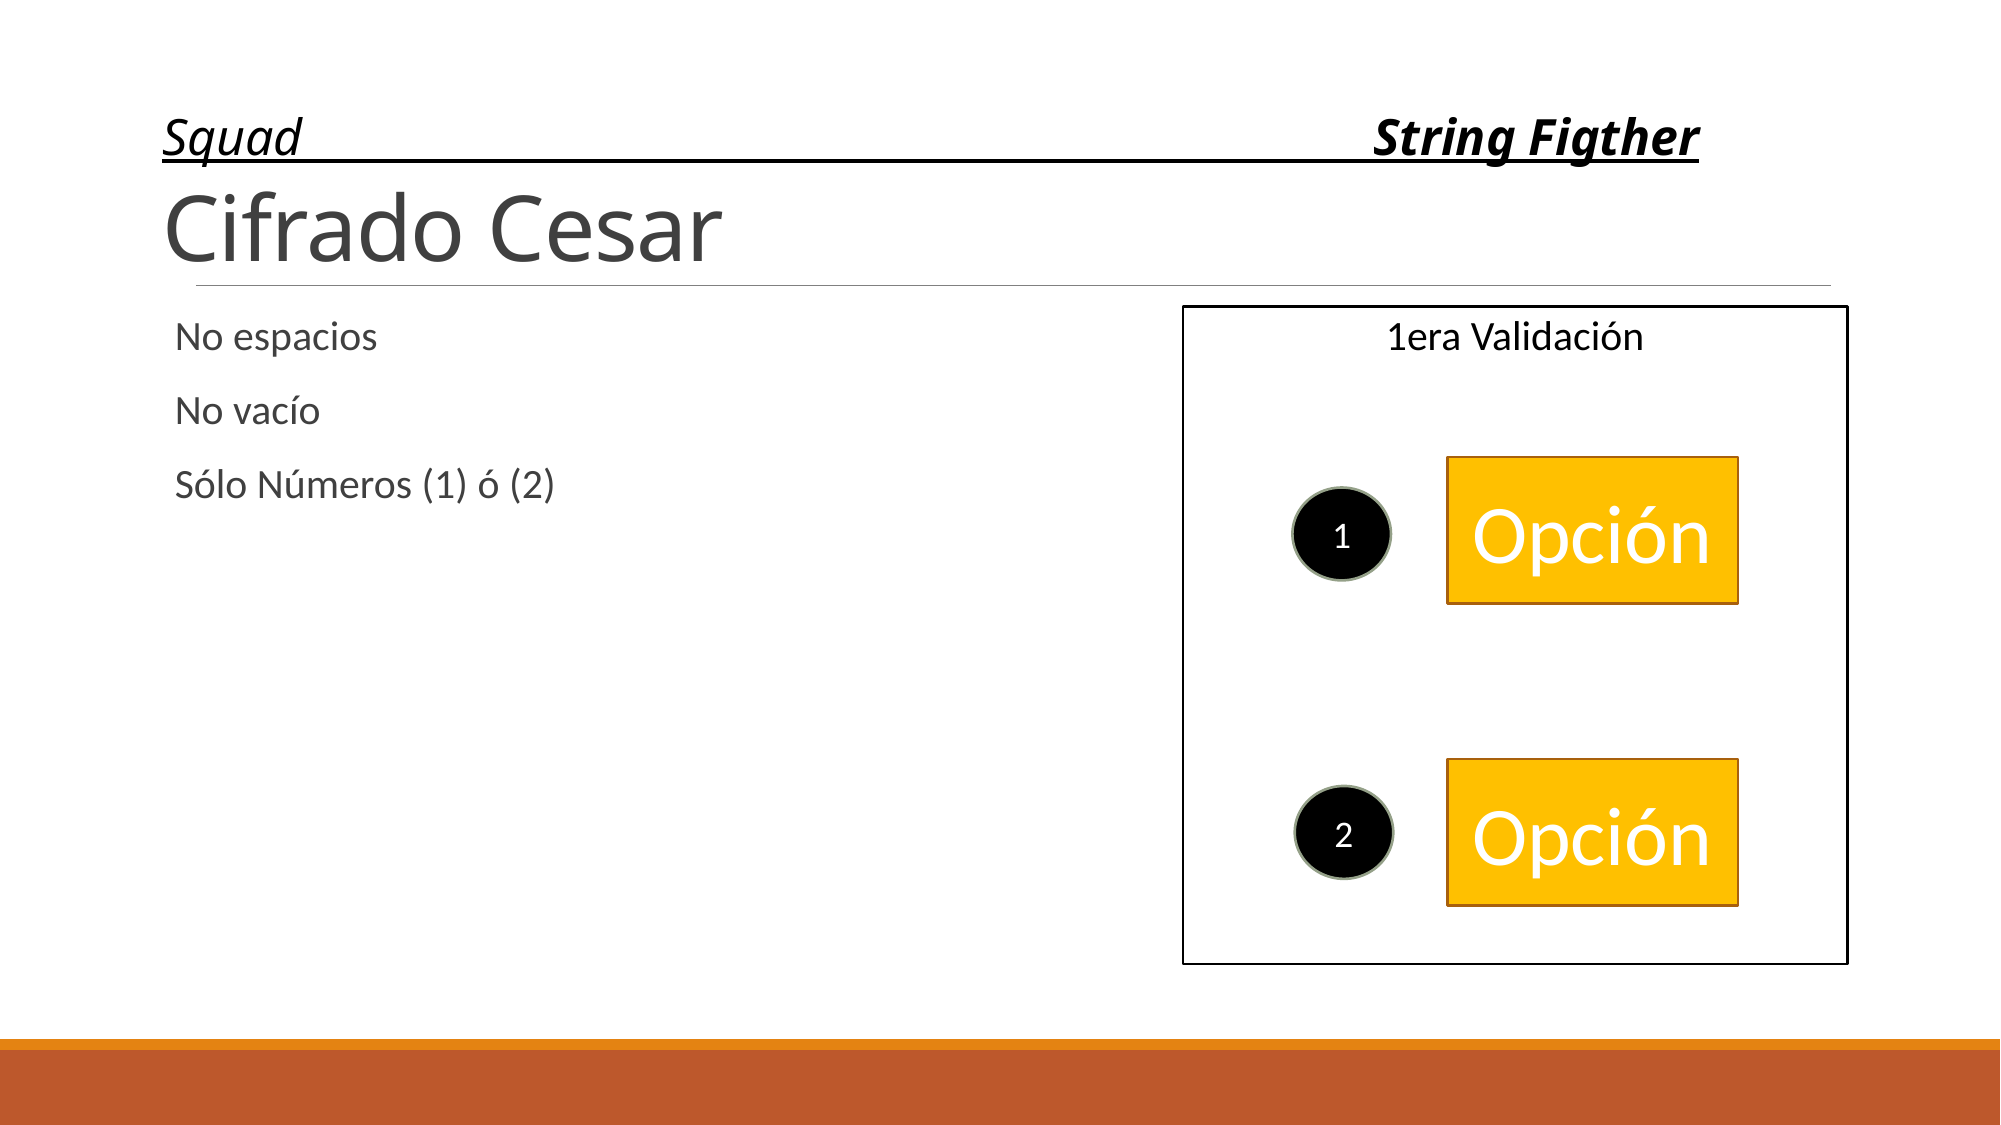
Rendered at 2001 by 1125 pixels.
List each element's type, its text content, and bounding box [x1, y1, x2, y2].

list No espacios No vacío Sólo Números (1) ó (2) [159, 306, 1010, 960]
title Cifrado Cesar [147, 179, 1873, 397]
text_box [1291, 456, 1739, 907]
list 1era Validación [1182, 305, 1849, 965]
text_box Squad ___________________________________________ String Figther [147, 53, 1863, 225]
